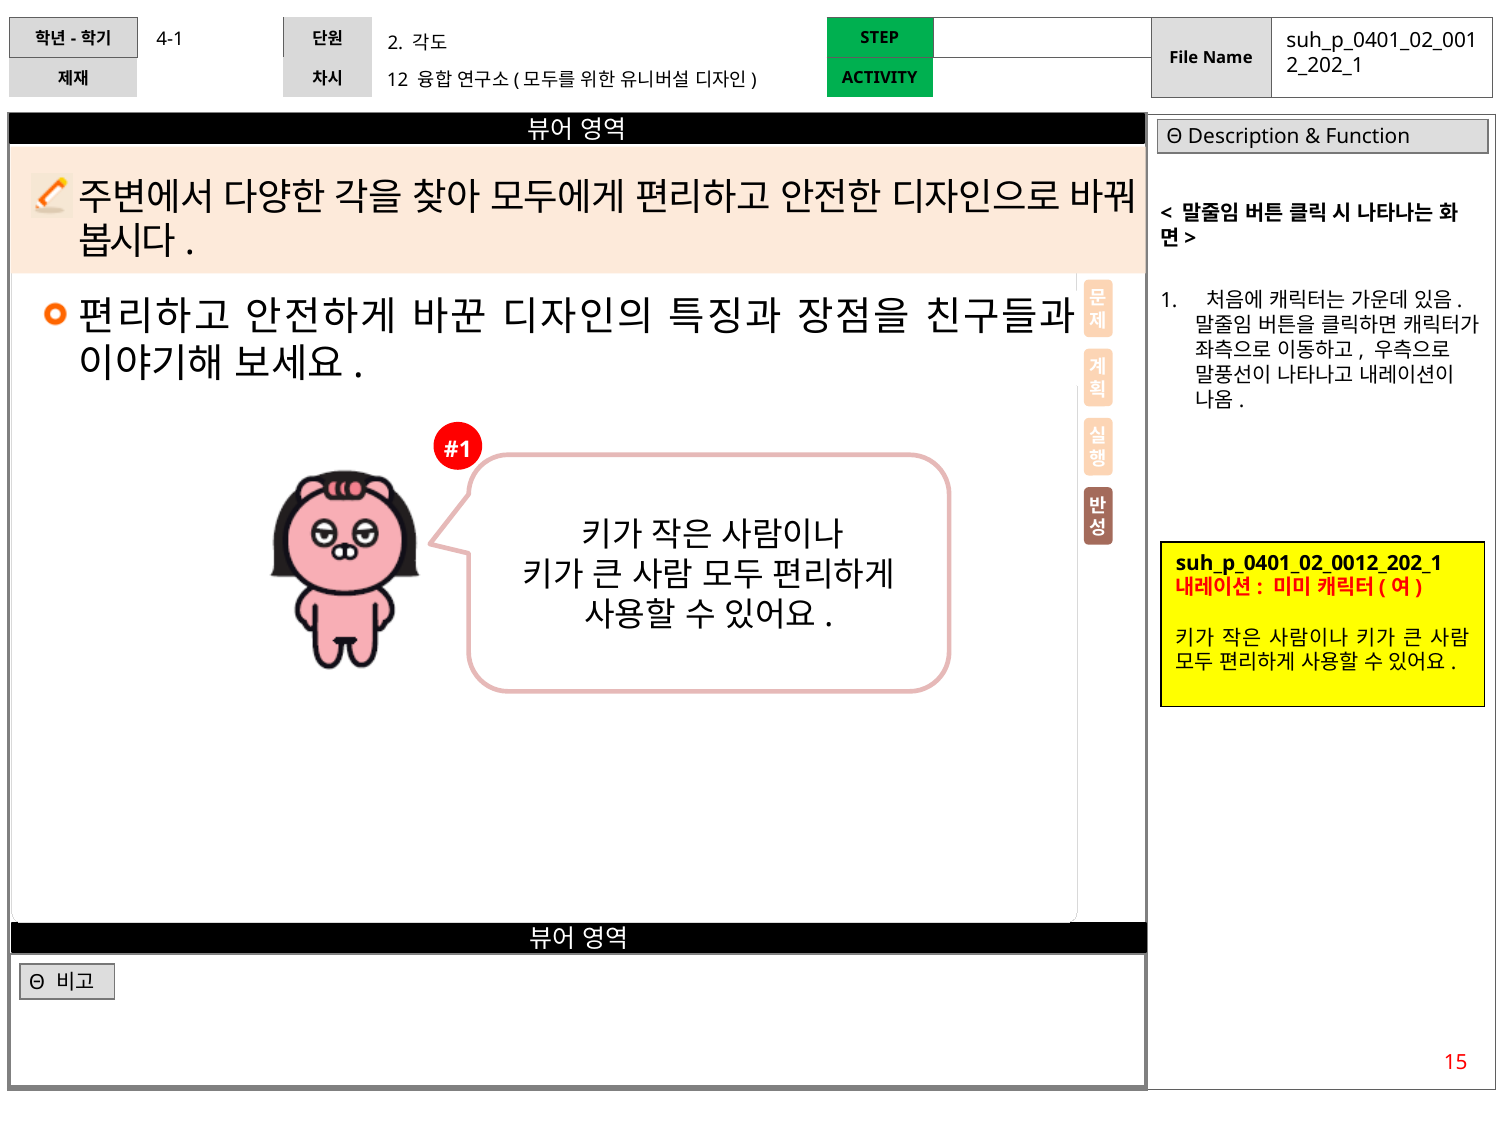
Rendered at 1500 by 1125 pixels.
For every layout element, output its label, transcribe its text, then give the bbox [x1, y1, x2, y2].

text_box #1 [431, 419, 485, 472]
text_box 키가 작은 사람이나 키가 큰 사람 모두 편리하게 사용할 수 있어요. [432, 452, 952, 694]
text_box < 말줄임 버튼 클릭 시 나타나는 화면> 처음에 캐릭터는 가운데 있음. 말줄임 버튼을 클릭하면 캐릭터가 좌측으로 이동하고, 우측으로 말풍선이 나타나고 내레이션이 나옴. [1145, 160, 1500, 482]
text_box 주변에서 다양한 각을 찾아 모두에게 편리하고 안전한 디자인으로 바꿔 봅시다. [63, 165, 1145, 270]
table_header Θ Description & Function [1158, 120, 1487, 152]
text_box suh_p_0401_02_0012_202_1 내레이션: 미미 캐릭터(여) 키가 작은 사람이나 키가 큰 사람 모두 편리하게 사용할 수 있어요. [1161, 541, 1485, 707]
picture [31, 173, 73, 218]
text_box 4-1 [141, 18, 284, 55]
text_box 2. 각도 [372, 23, 828, 48]
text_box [1083, 279, 1113, 545]
picture [41, 298, 70, 329]
picture [257, 453, 429, 680]
text_box [9, 145, 1148, 275]
text_box 편리하고 안전하게 바꾼 디자인의 특징과 장점을 친구들과 이야기해 보세요. [78, 290, 1078, 386]
text_box suh_p_0401_02_0012_202_1 [1271, 18, 1500, 84]
text_box [11, 275, 1078, 923]
text_box 12 융합 연구소(모두를 위한 유니버설 디자인) [372, 60, 821, 96]
